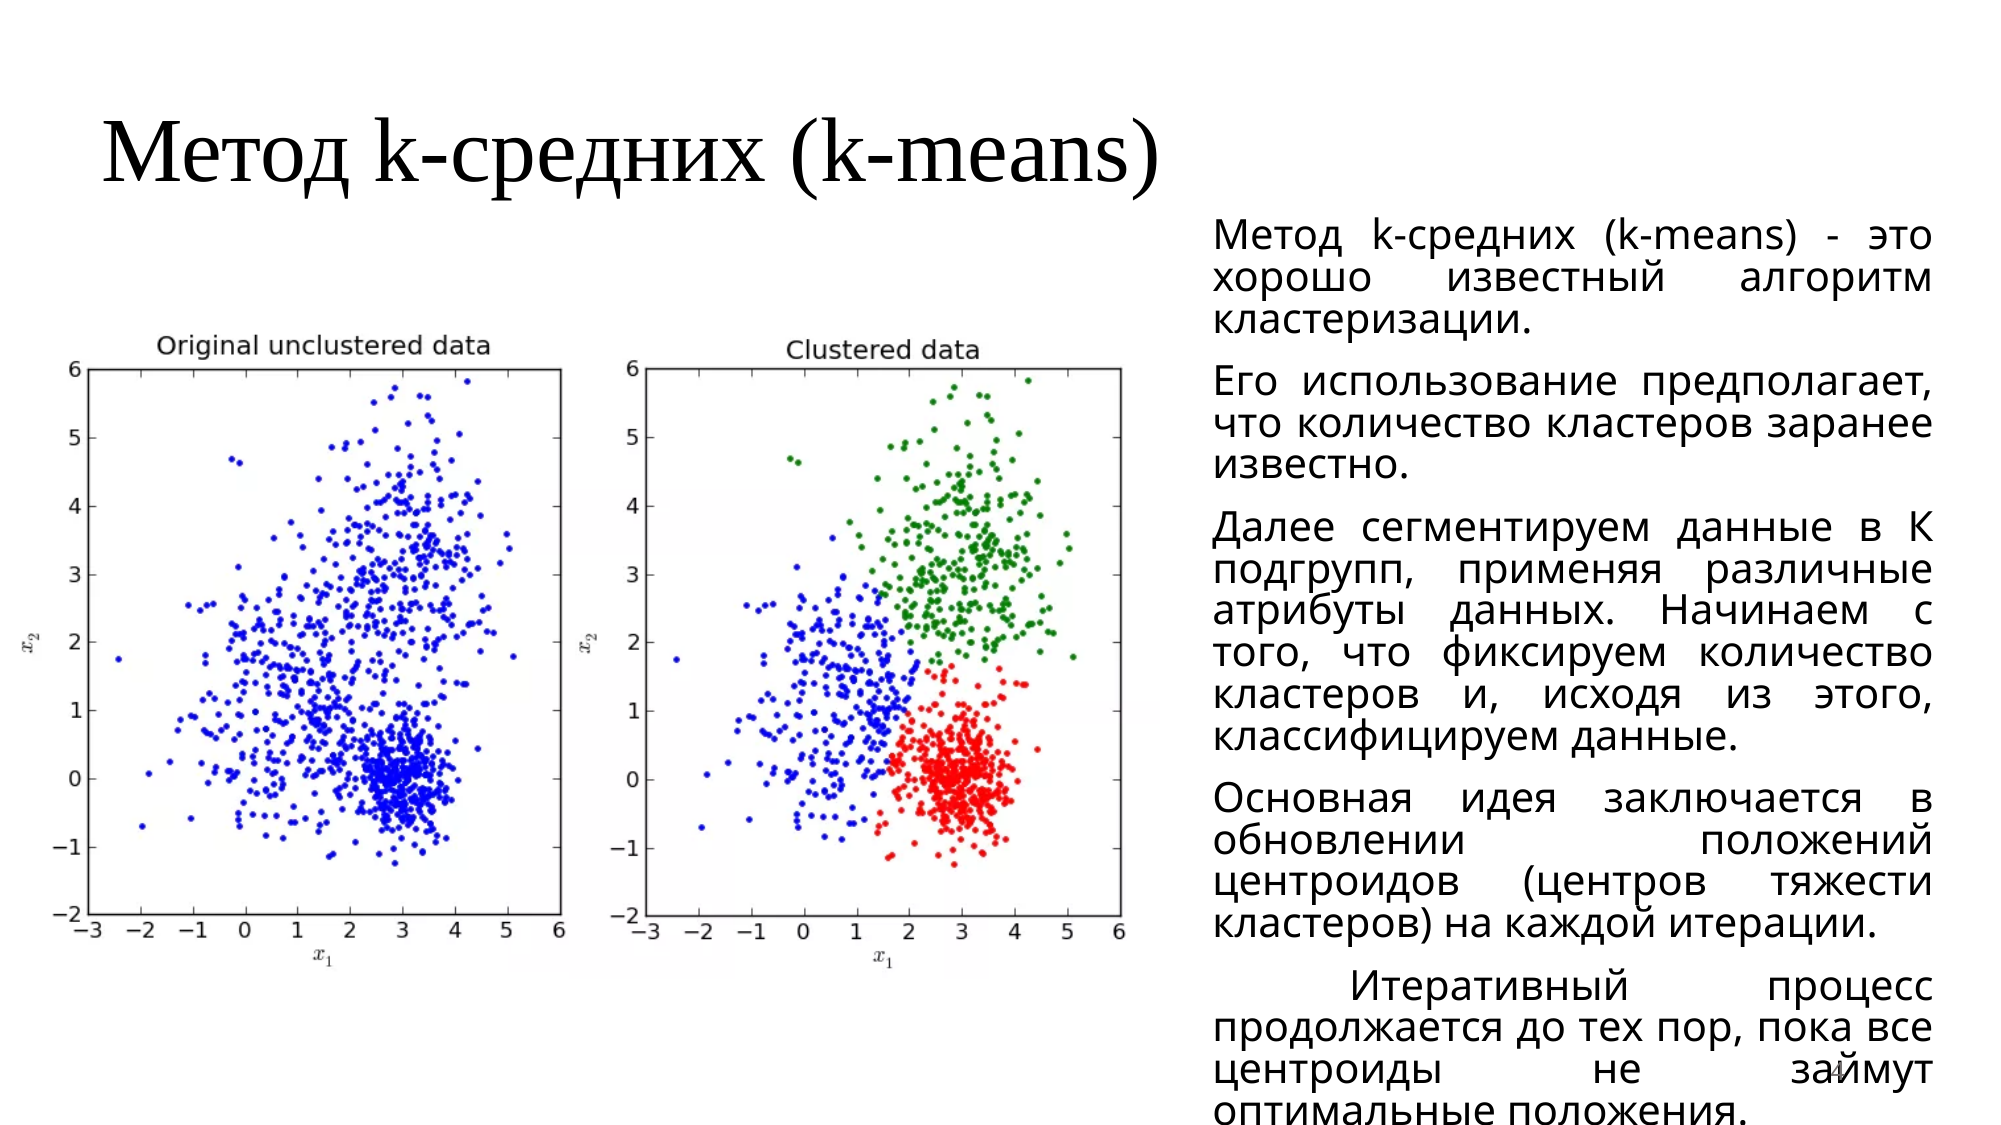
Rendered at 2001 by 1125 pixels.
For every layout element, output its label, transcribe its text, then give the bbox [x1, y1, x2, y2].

slide_number 4 [1709, 1042, 1860, 1103]
list Метод k-средних (k-means) - это хорошо известный алгоритм кластеризации. Его использование предполагает, что количество кластеров заранее известно. Далее сегментируем данные в К подгрупп, применяя различные атрибуты данных. Начинаем с того, что фиксируем количество кластеров и, исходя из этого, классифицируем данные. Основная идея заключается в обновлении положений центроидов (центров тяжести кластеров) на каждой итерации. Итеративный процесс продолжается до тех пор, пока все центроиды не займут оптимальные положения. [1197, 208, 1949, 957]
picture [5, 327, 1160, 979]
title Метод k-средних (k-means) [85, 43, 1185, 261]
